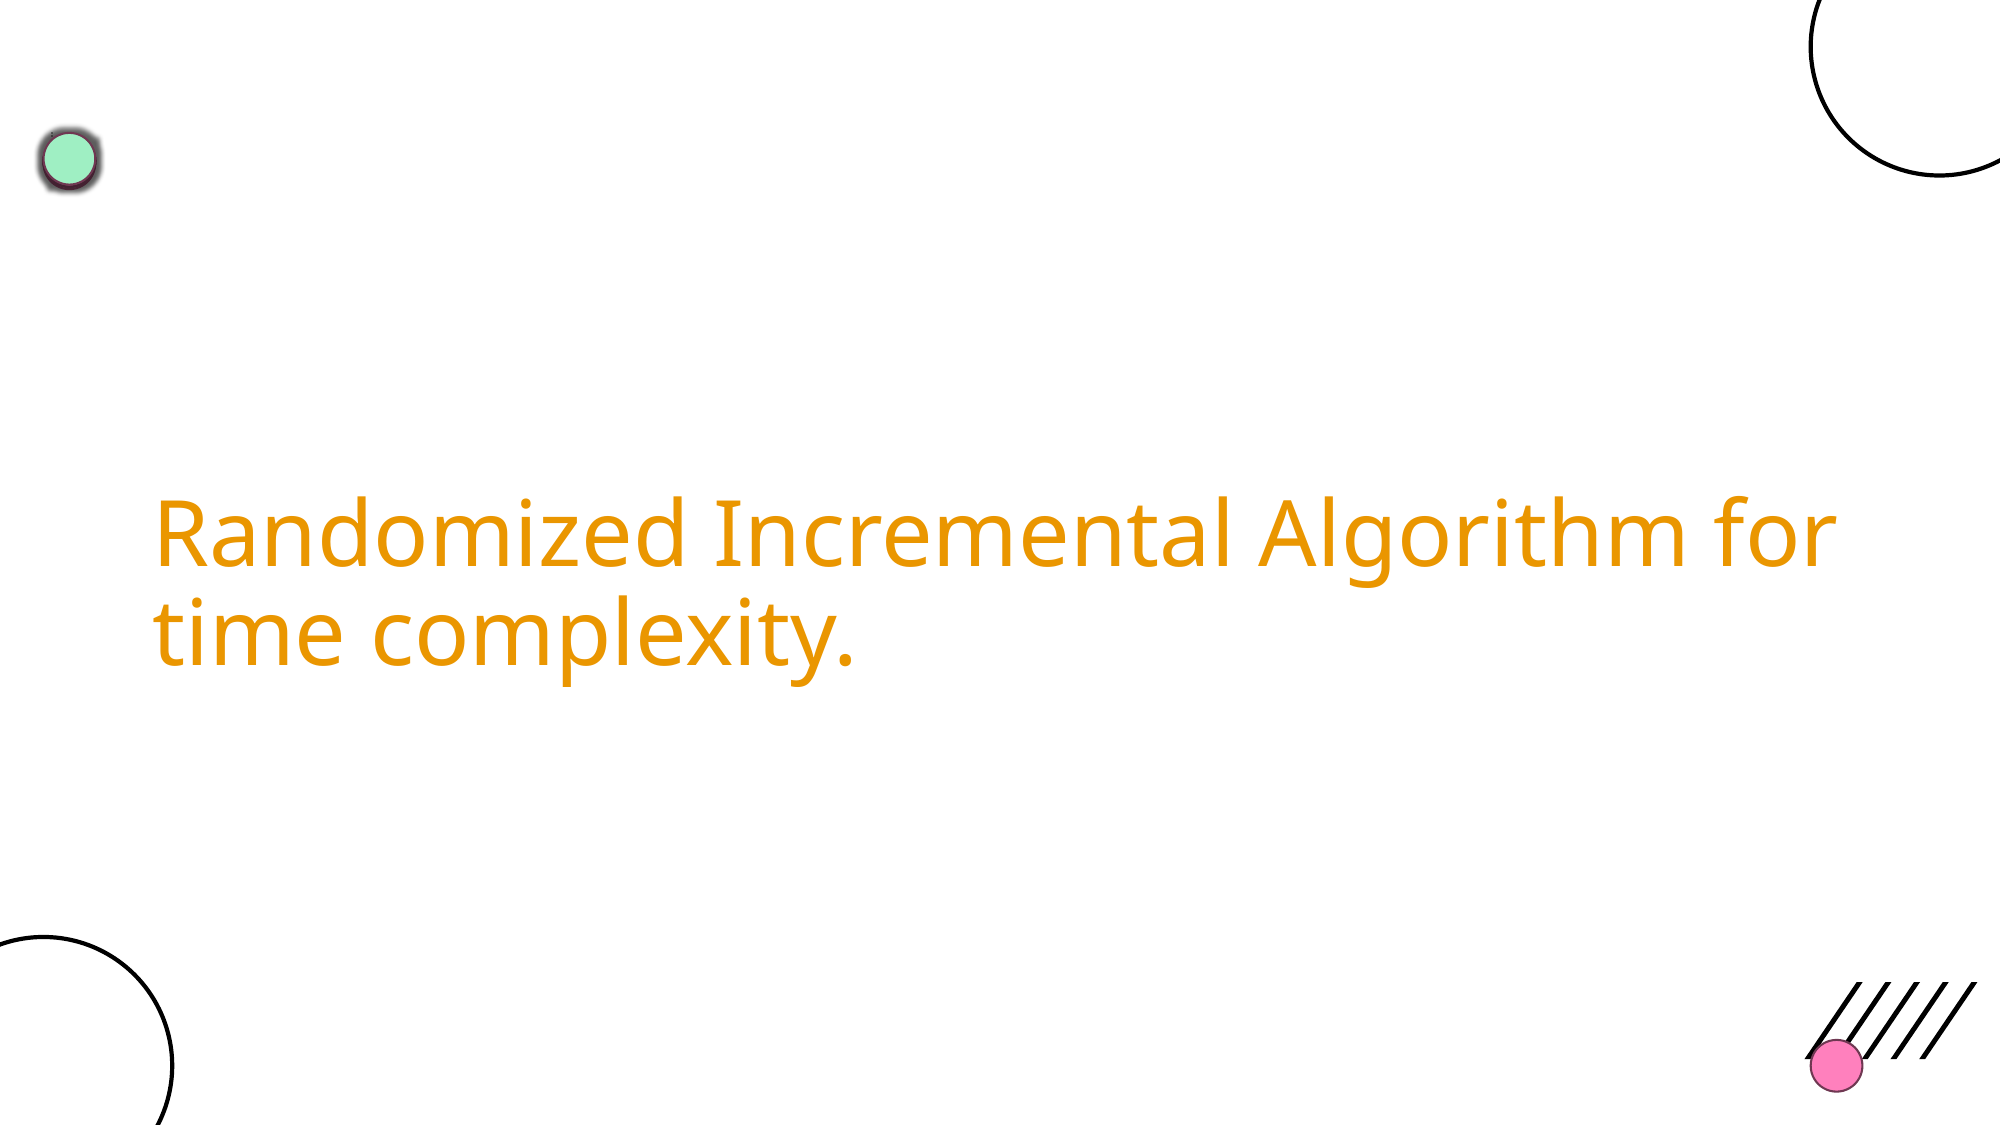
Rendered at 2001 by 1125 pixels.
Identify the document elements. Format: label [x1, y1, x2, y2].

text_box [1809, 0, 2000, 177]
text_box [137, 619, 1863, 765]
text_box [42, 131, 97, 186]
text_box [1809, 1038, 1864, 1093]
text_box [137, 492, 1863, 619]
text_box [0, 935, 174, 1125]
